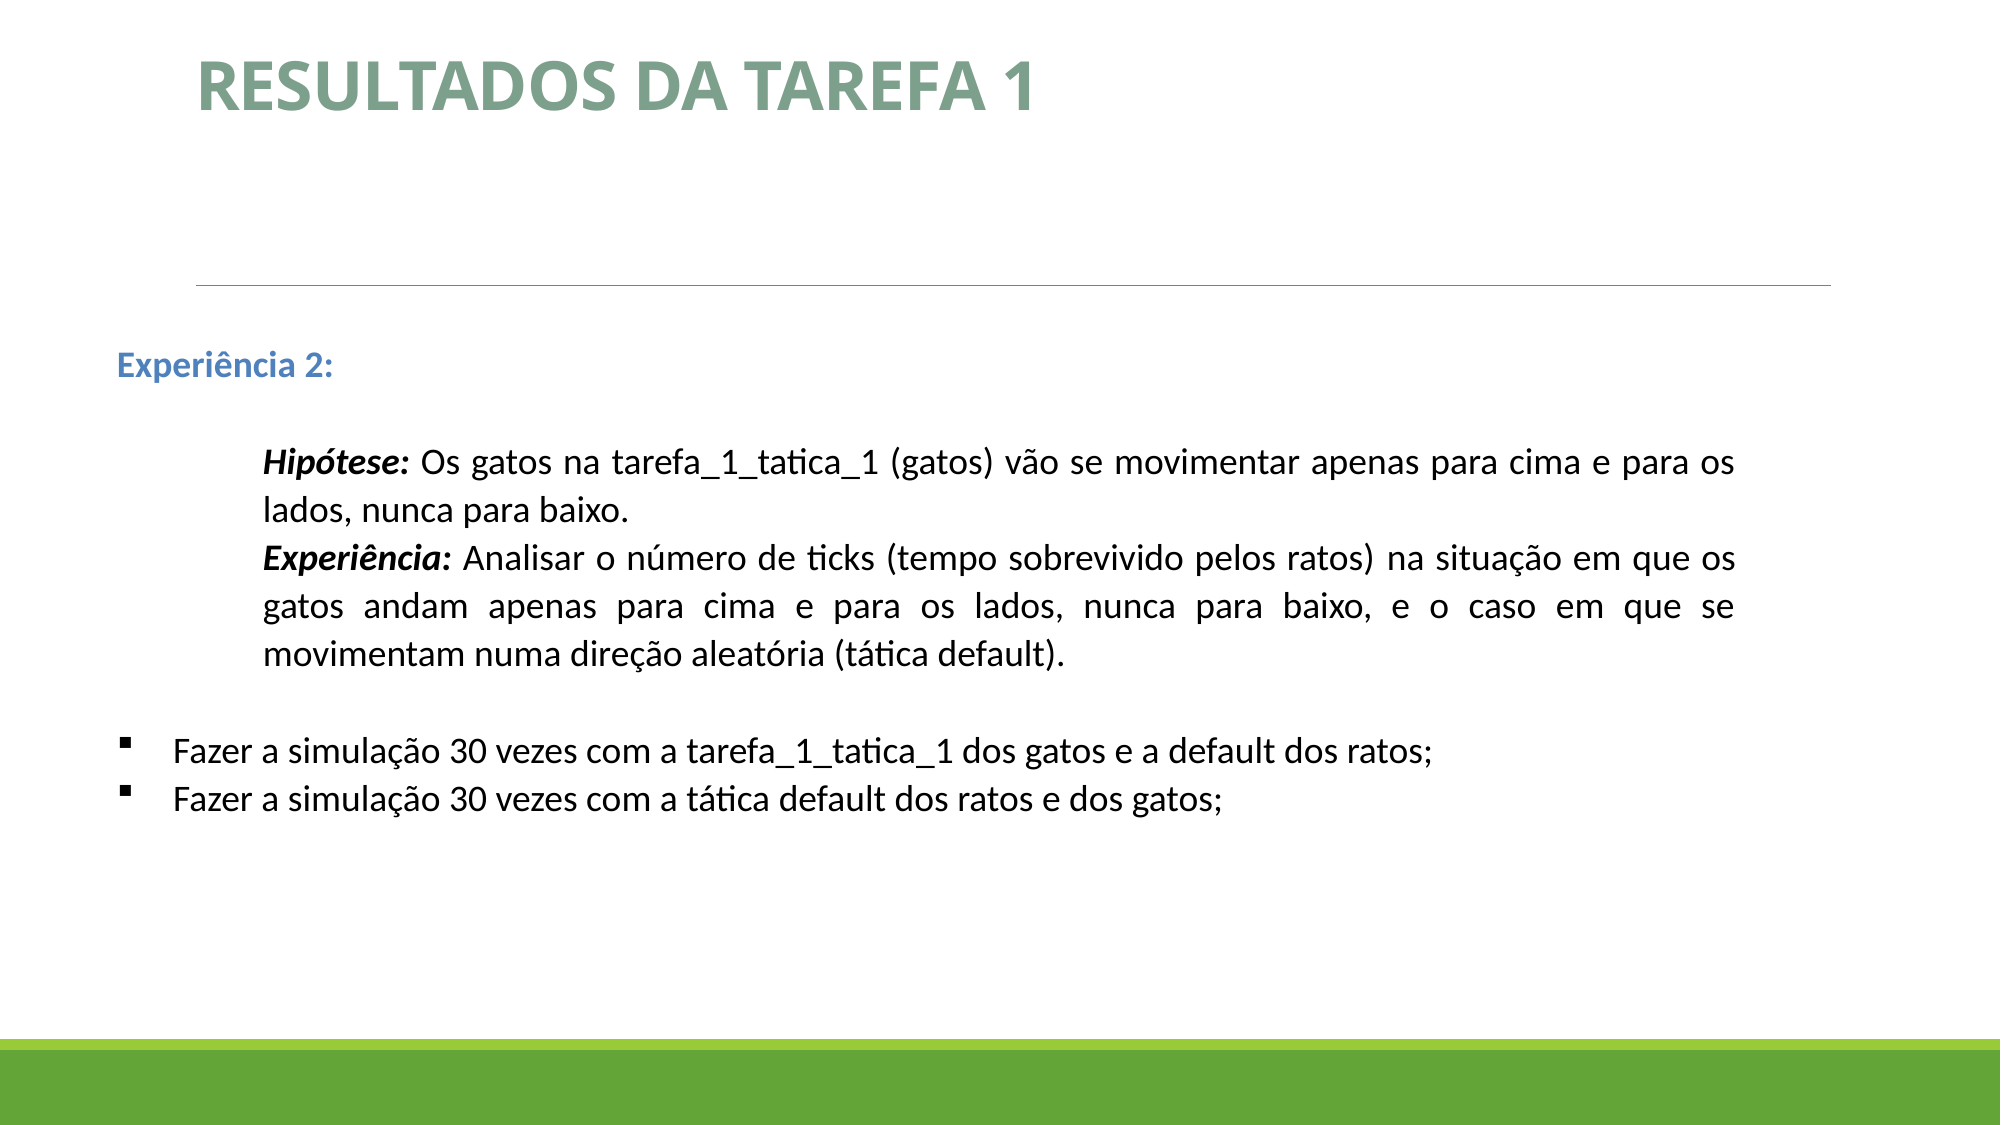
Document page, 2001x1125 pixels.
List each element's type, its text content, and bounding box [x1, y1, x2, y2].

title RESULTADOS DA TAREFA 1 [180, 47, 1830, 285]
text_box Experiência 2: Hipótese: Os gatos na tarefa_1_tatica_1 (gatos) vão se movimentar apenas para cima e para os lados, nunca para baixo. Experiência: Analisar o número de ticks (tempo sobrevivido pelos ratos) na situação em que os gatos andam apenas para cima e para os lados, nunca para baixo, e o caso em que se movimentam numa direção aleatória (tática default). Fazer a simulação 30 vezes com a tarefa_1_tatica_1 dos gatos e a default dos ratos; Fazer a simulação 30 vezes com a tática default dos ratos e dos gatos; [102, 285, 1908, 875]
